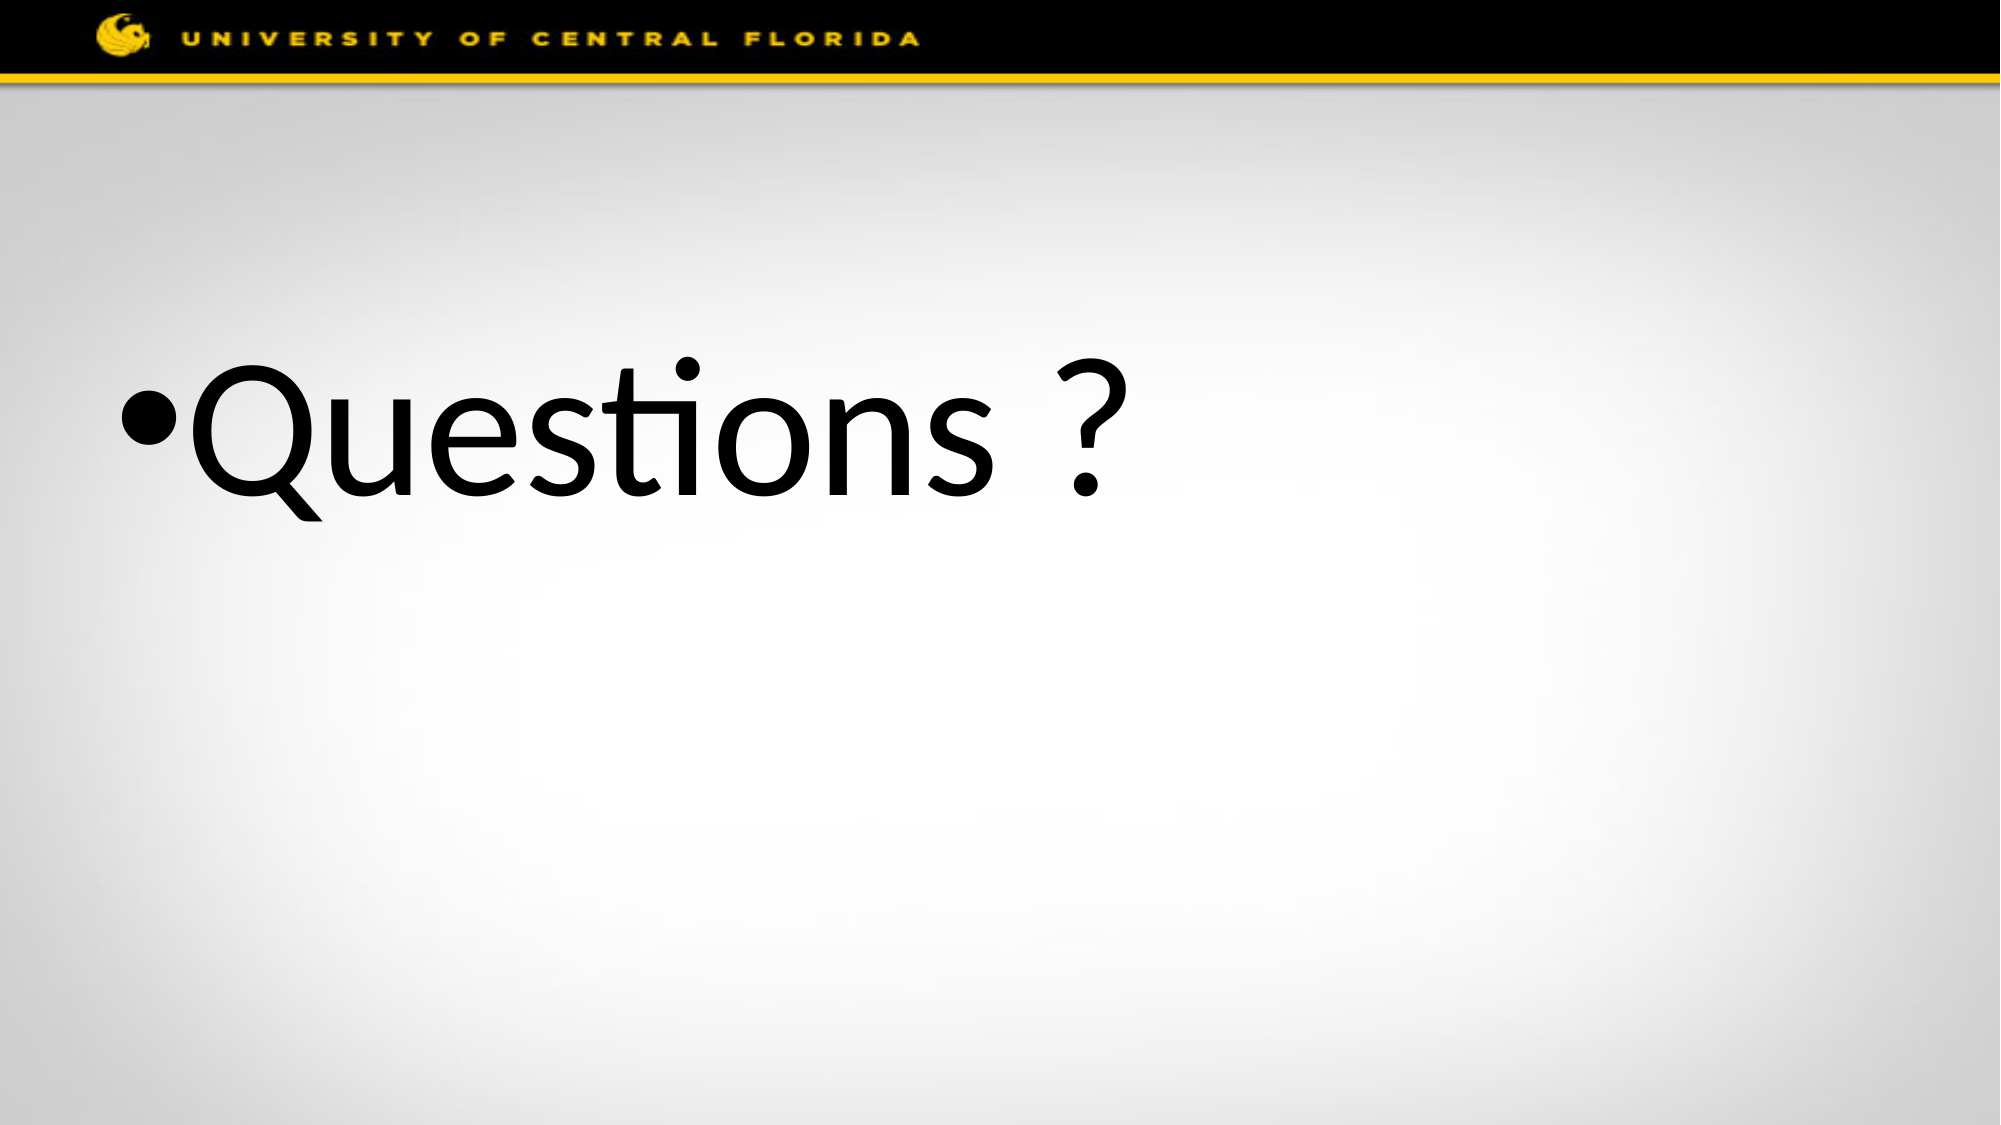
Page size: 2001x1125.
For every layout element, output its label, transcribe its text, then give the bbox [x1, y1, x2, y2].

picture [0, 0, 2000, 1125]
list Questions ? [99, 287, 1900, 1005]
